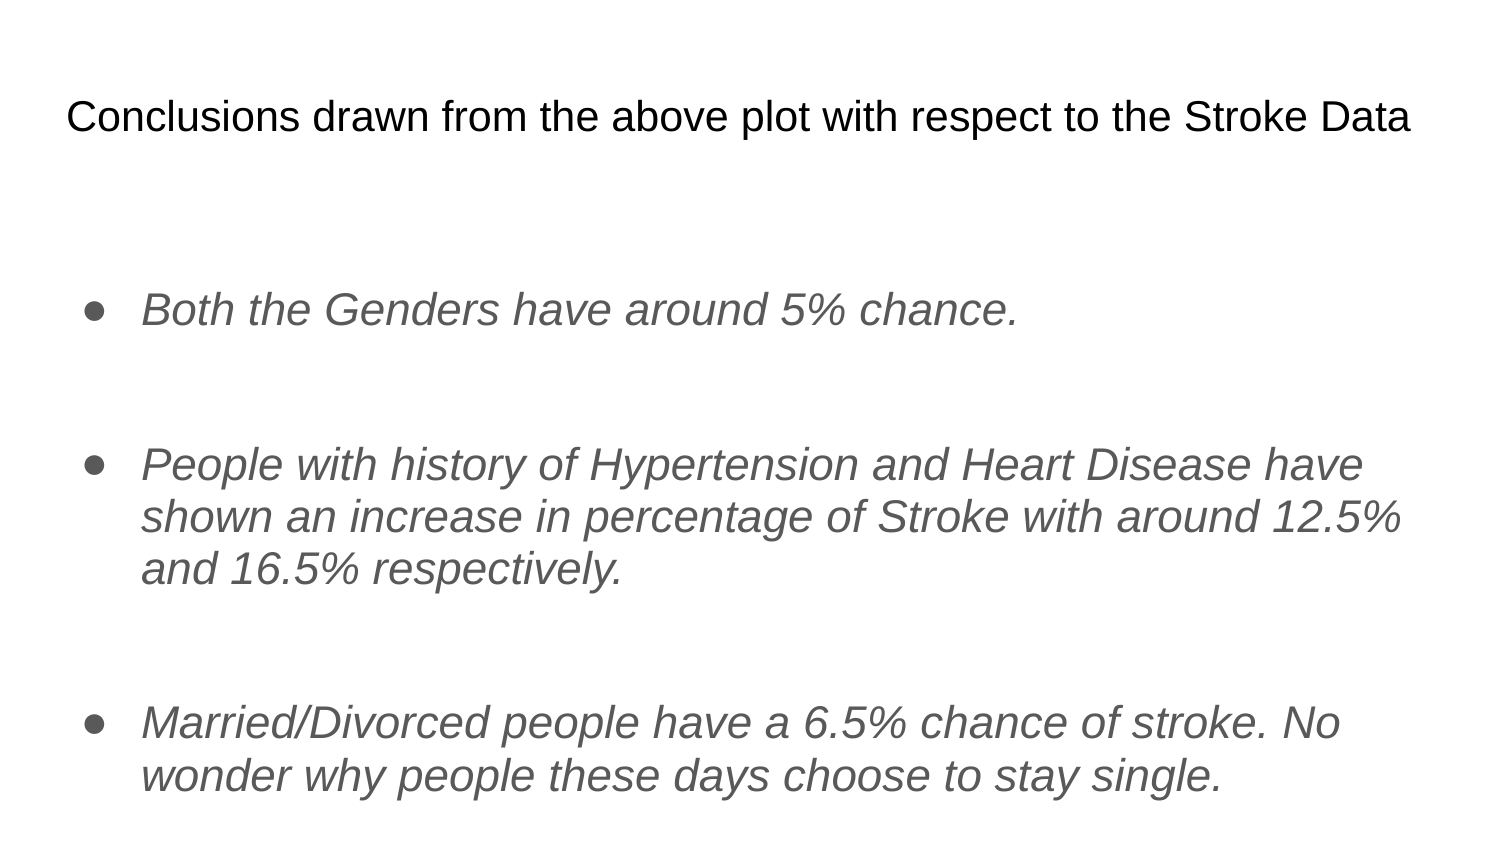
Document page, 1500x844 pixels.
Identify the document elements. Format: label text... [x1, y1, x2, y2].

list Both the Genders have around 5% chance. People with history of Hypertension and Heart Disease have shown an increase in percentage of Stroke with around 12.5% and 16.5% respectively. Married/Divorced people have a 6.5% chance of stroke. No wonder why people these days choose to stay single. [51, 189, 1449, 750]
title Conclusions drawn from the above plot with respect to the Stroke Data [51, 72, 1449, 167]
